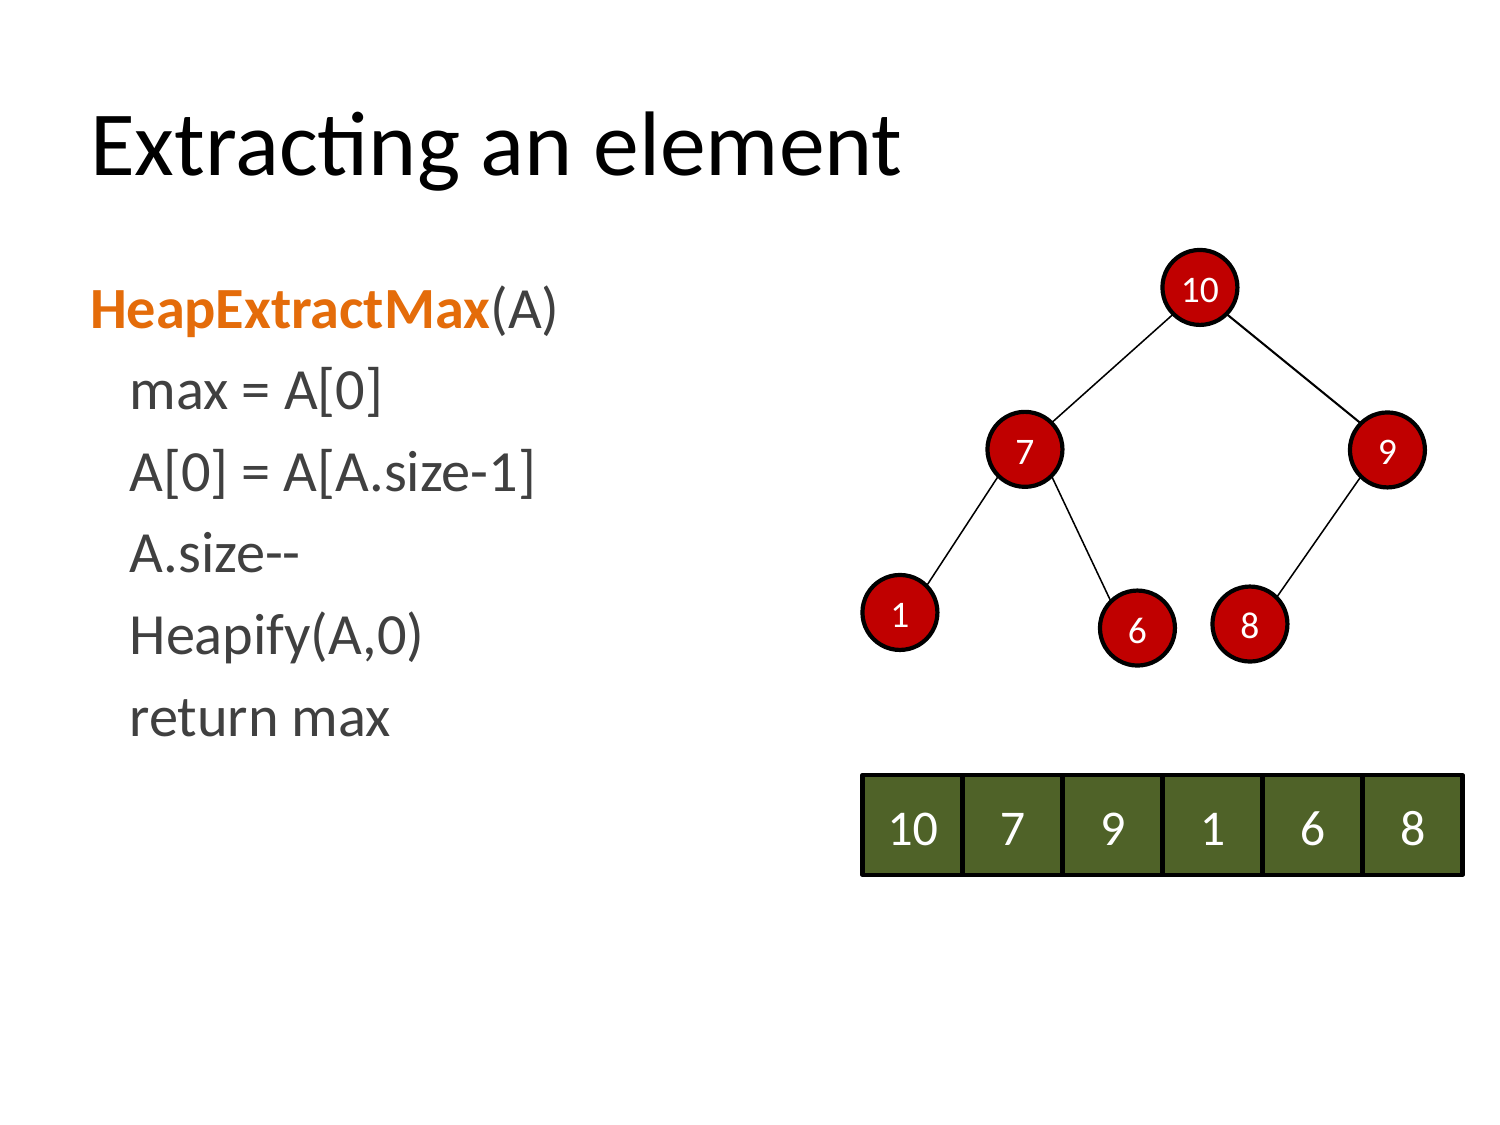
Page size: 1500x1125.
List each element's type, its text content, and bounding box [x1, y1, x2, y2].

title Extracting an element [75, 45, 1425, 233]
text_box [1051, 313, 1174, 424]
text_box 9 [1347, 410, 1428, 490]
text_box 9 [1060, 773, 1160, 877]
text_box 6 [1097, 588, 1178, 668]
text_box 1 [1160, 773, 1260, 877]
text_box [1176, 317, 1222, 328]
list HeapExtractMax(A) max = A[0] A[0] = A[A.size-1] A.size-- Heapify(A,0) return max [75, 262, 813, 950]
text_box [1276, 476, 1362, 598]
text_box 8 [1360, 773, 1465, 877]
text_box [1174, 247, 1226, 257]
text_box [1234, 267, 1240, 308]
text_box 7 [985, 409, 1065, 489]
text_box 6 [1260, 773, 1360, 877]
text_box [926, 475, 999, 587]
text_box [1051, 475, 1112, 602]
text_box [1226, 313, 1362, 424]
text_box 1 [860, 572, 940, 653]
text_box 10 [860, 773, 960, 877]
text_box 8 [1210, 584, 1290, 664]
text_box [1160, 267, 1166, 308]
text_box 10 [1166, 257, 1234, 317]
text_box 7 [960, 773, 1060, 877]
